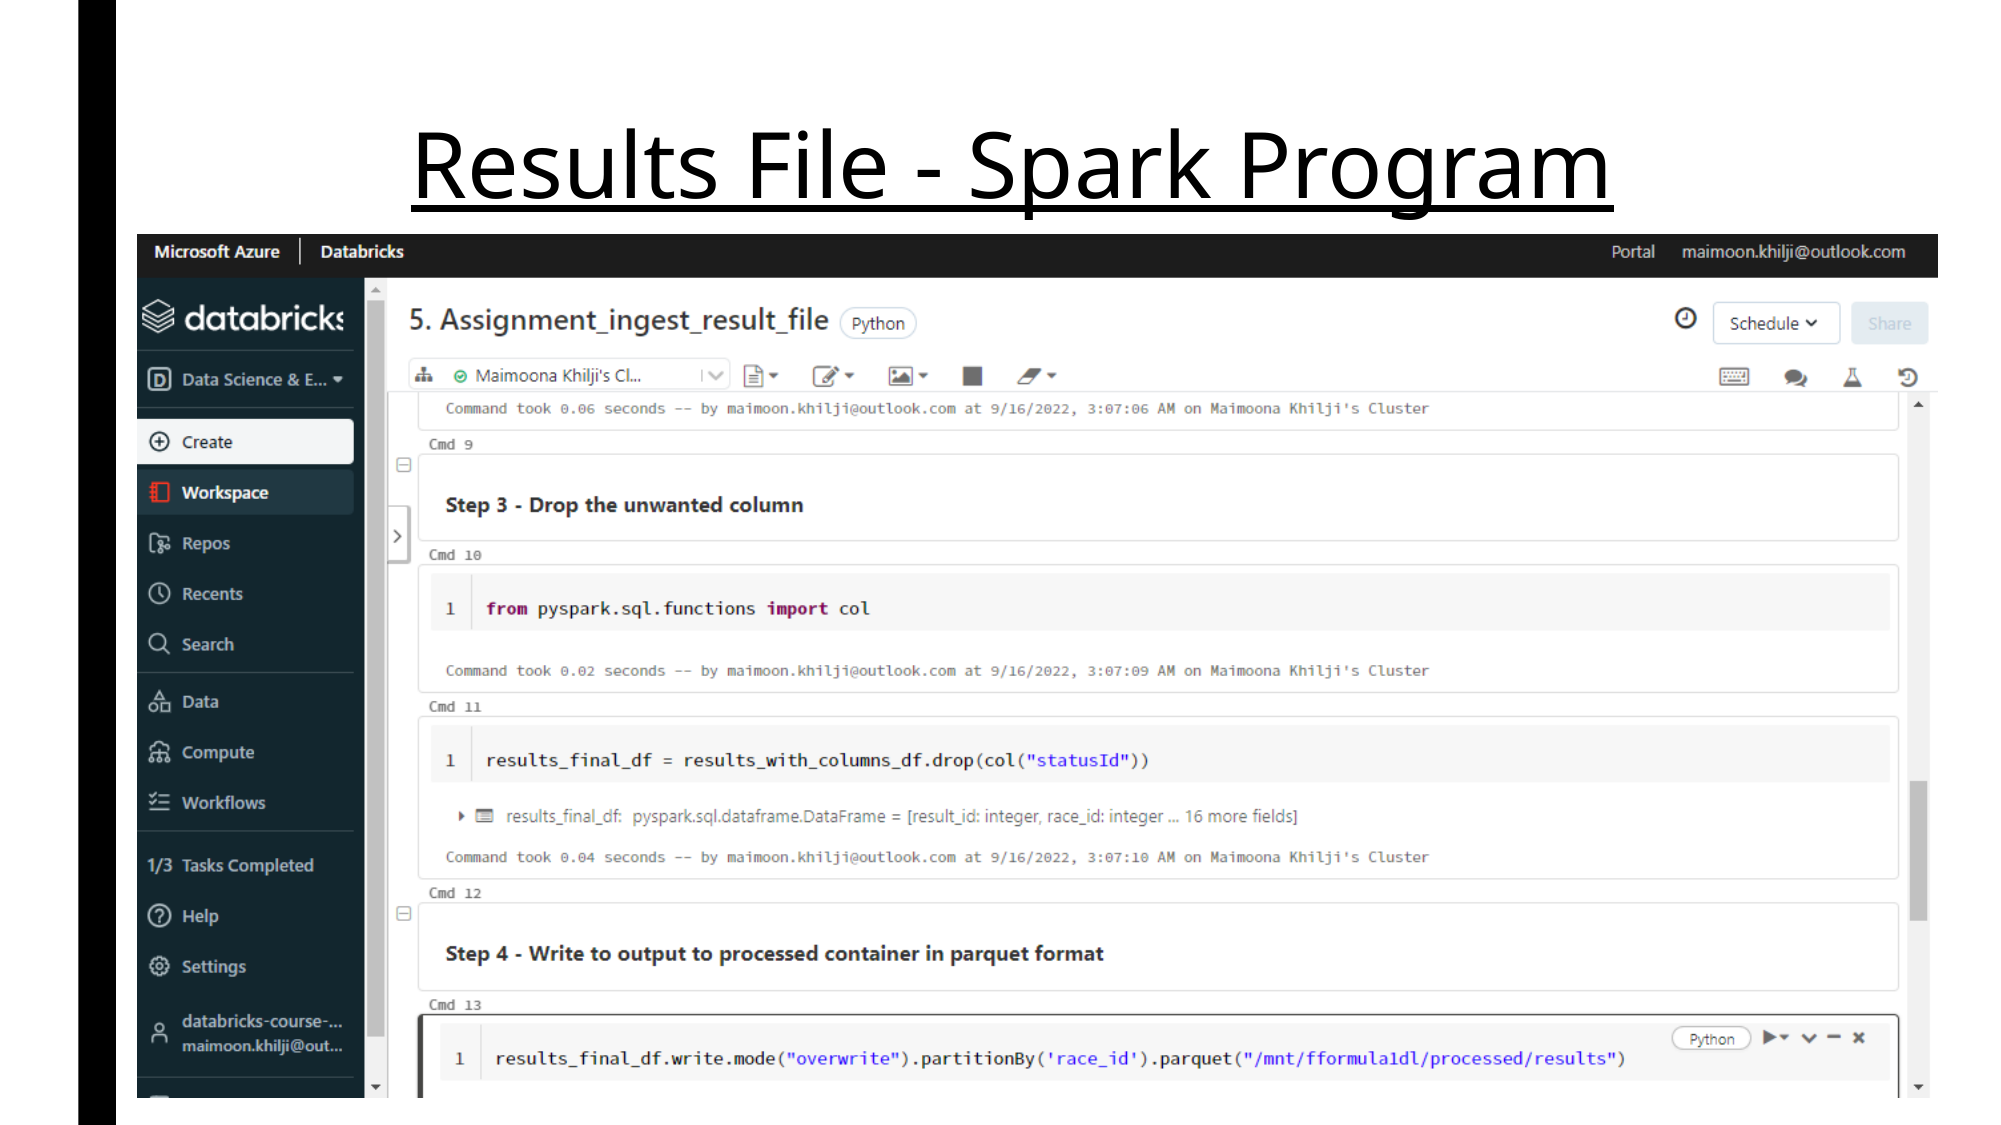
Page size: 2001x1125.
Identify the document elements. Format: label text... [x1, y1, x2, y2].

picture [137, 234, 1938, 1098]
title Results File - Spark Program [225, 112, 1800, 234]
